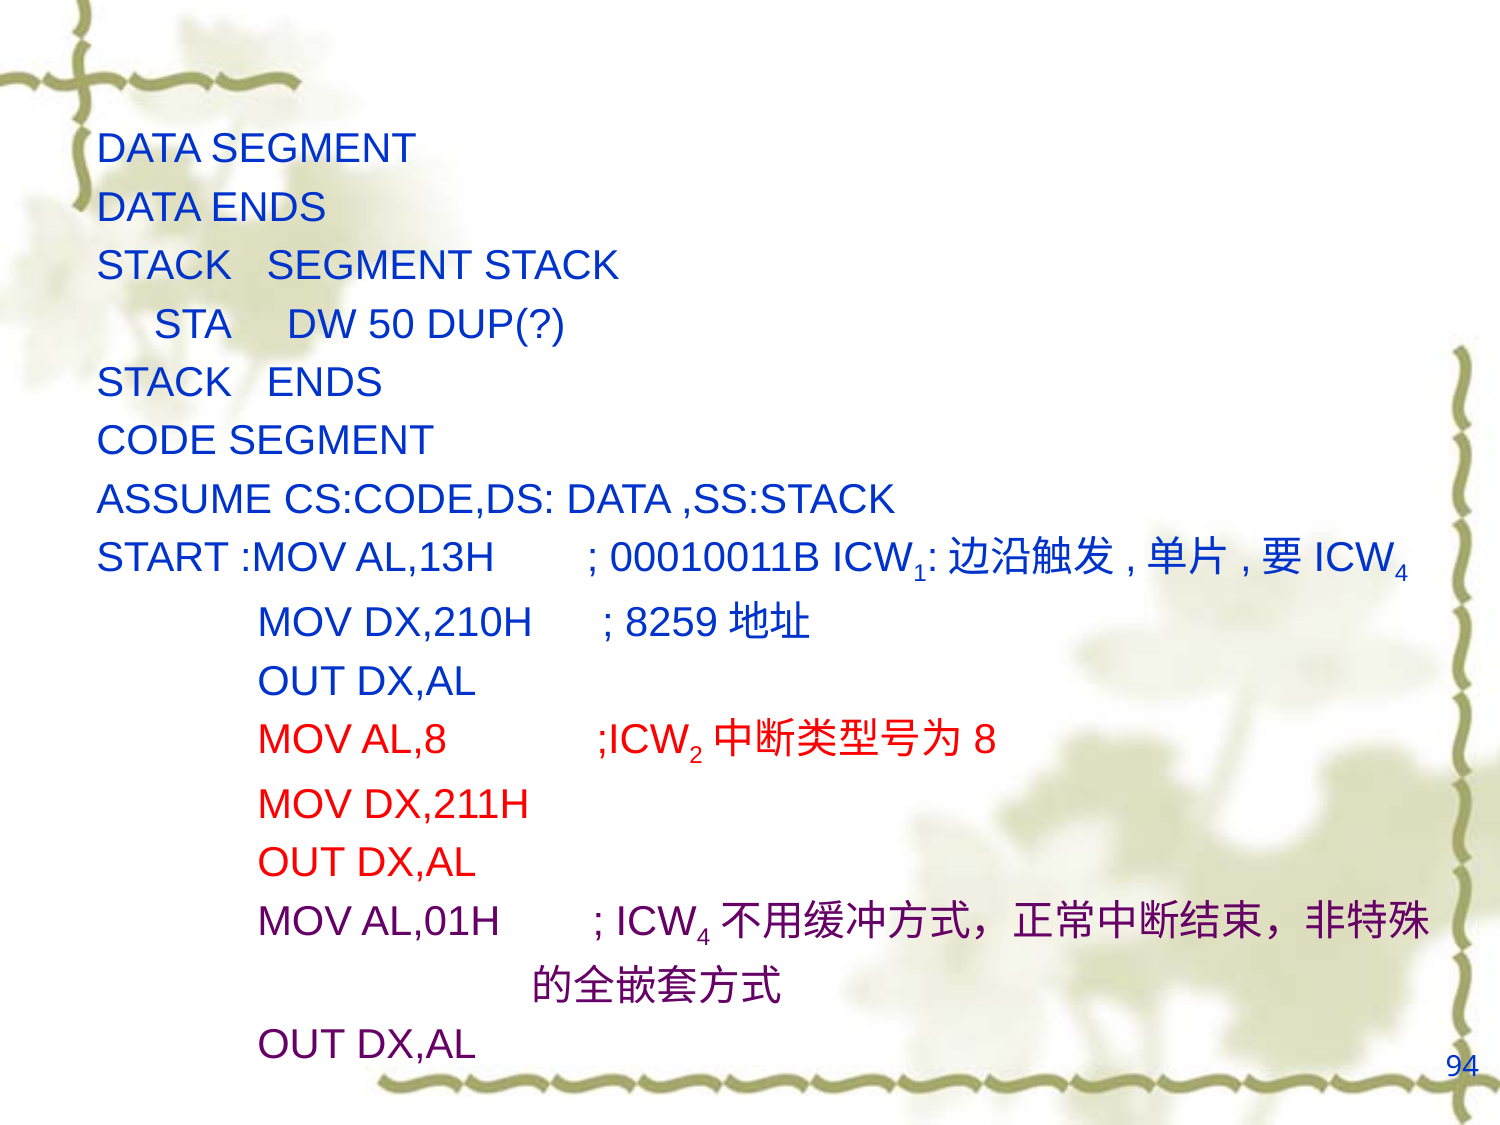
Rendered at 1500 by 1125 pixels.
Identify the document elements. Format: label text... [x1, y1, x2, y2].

picture [0, 0, 1500, 1125]
list DATA SEGMENT DATA ENDS STACK SEGMENT STACK STA DW 50 DUP(?) STACK ENDS CODE SEGMENT ASSUME CS:CODE,DS: DATA ,SS:STACK START :MOV AL,13H ; 00010011B ICW1:边沿触发,单片,要ICW4 MOV DX,210H ; 8259地址 OUT DX,AL MOV AL,8 ;ICW2中断类型号为8 MOV DX,211H OUT DX,AL MOV AL,01H ; ICW4不用缓冲方式，正常中断结束，非特殊 的全嵌套方式 OUT DX,AL [81, 113, 1483, 1094]
slide_number 94 [1118, 1039, 1495, 1118]
